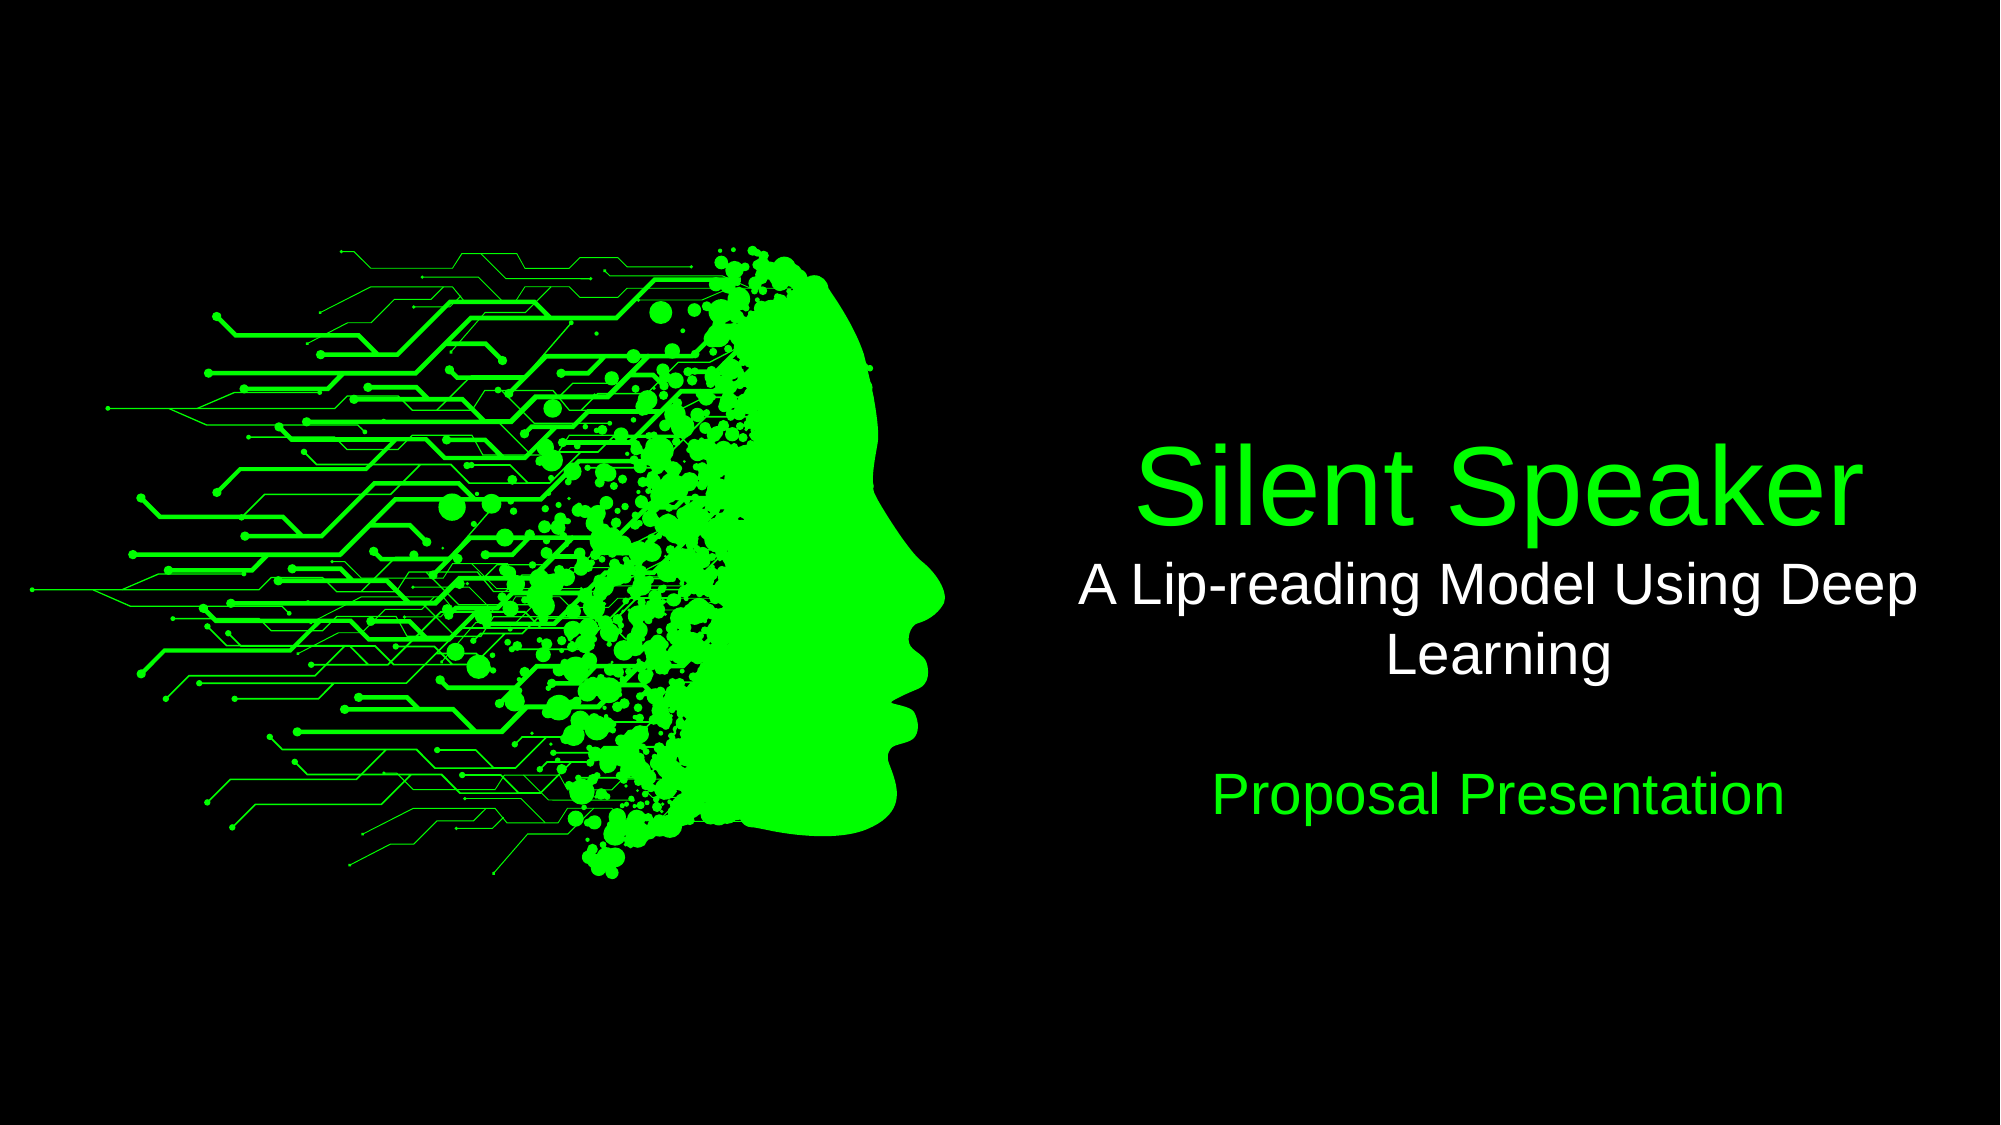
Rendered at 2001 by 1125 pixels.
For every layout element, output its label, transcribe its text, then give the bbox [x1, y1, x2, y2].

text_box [195, 587, 866, 831]
text_box Silent Speaker [1038, 405, 1960, 538]
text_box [347, 831, 409, 875]
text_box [126, 457, 799, 703]
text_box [105, 249, 409, 502]
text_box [409, 245, 944, 880]
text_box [29, 502, 126, 642]
text_box A Lip-reading Model Using Deep Learning Proposal Presentation [1038, 538, 1960, 834]
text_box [296, 559, 789, 587]
